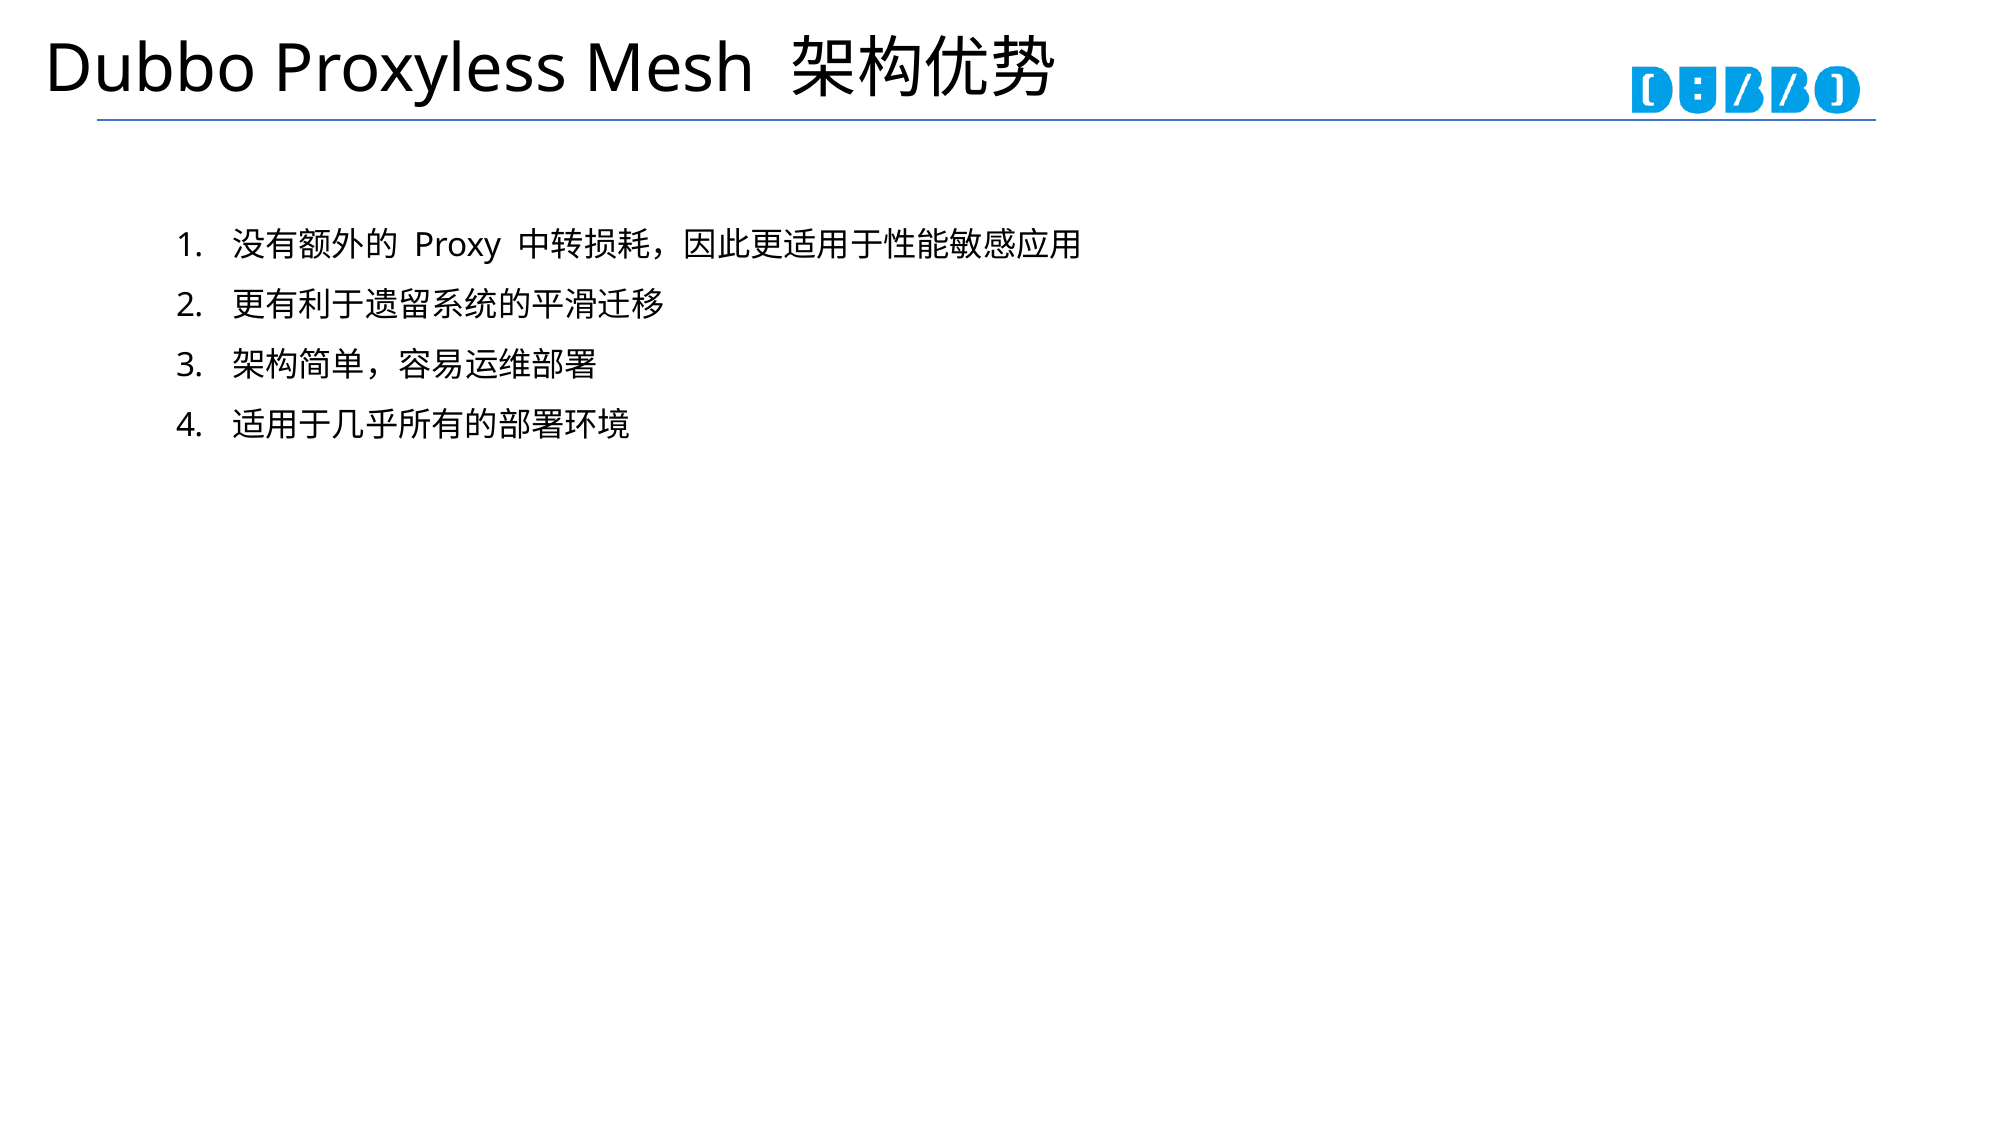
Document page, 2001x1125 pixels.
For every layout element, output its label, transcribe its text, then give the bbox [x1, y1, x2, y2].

picture [0, 0, 92, 128]
title Dubbo Proxyless Mesh 架构优势 [92, 17, 1877, 122]
text_box 没有额外的 Proxy 中转损耗，因此更适用于性能敏感应用 更有利于遗留系统的平滑迁移 架构简单，容易运维部署 适用于几乎所有的部署环境 [161, 196, 1631, 451]
